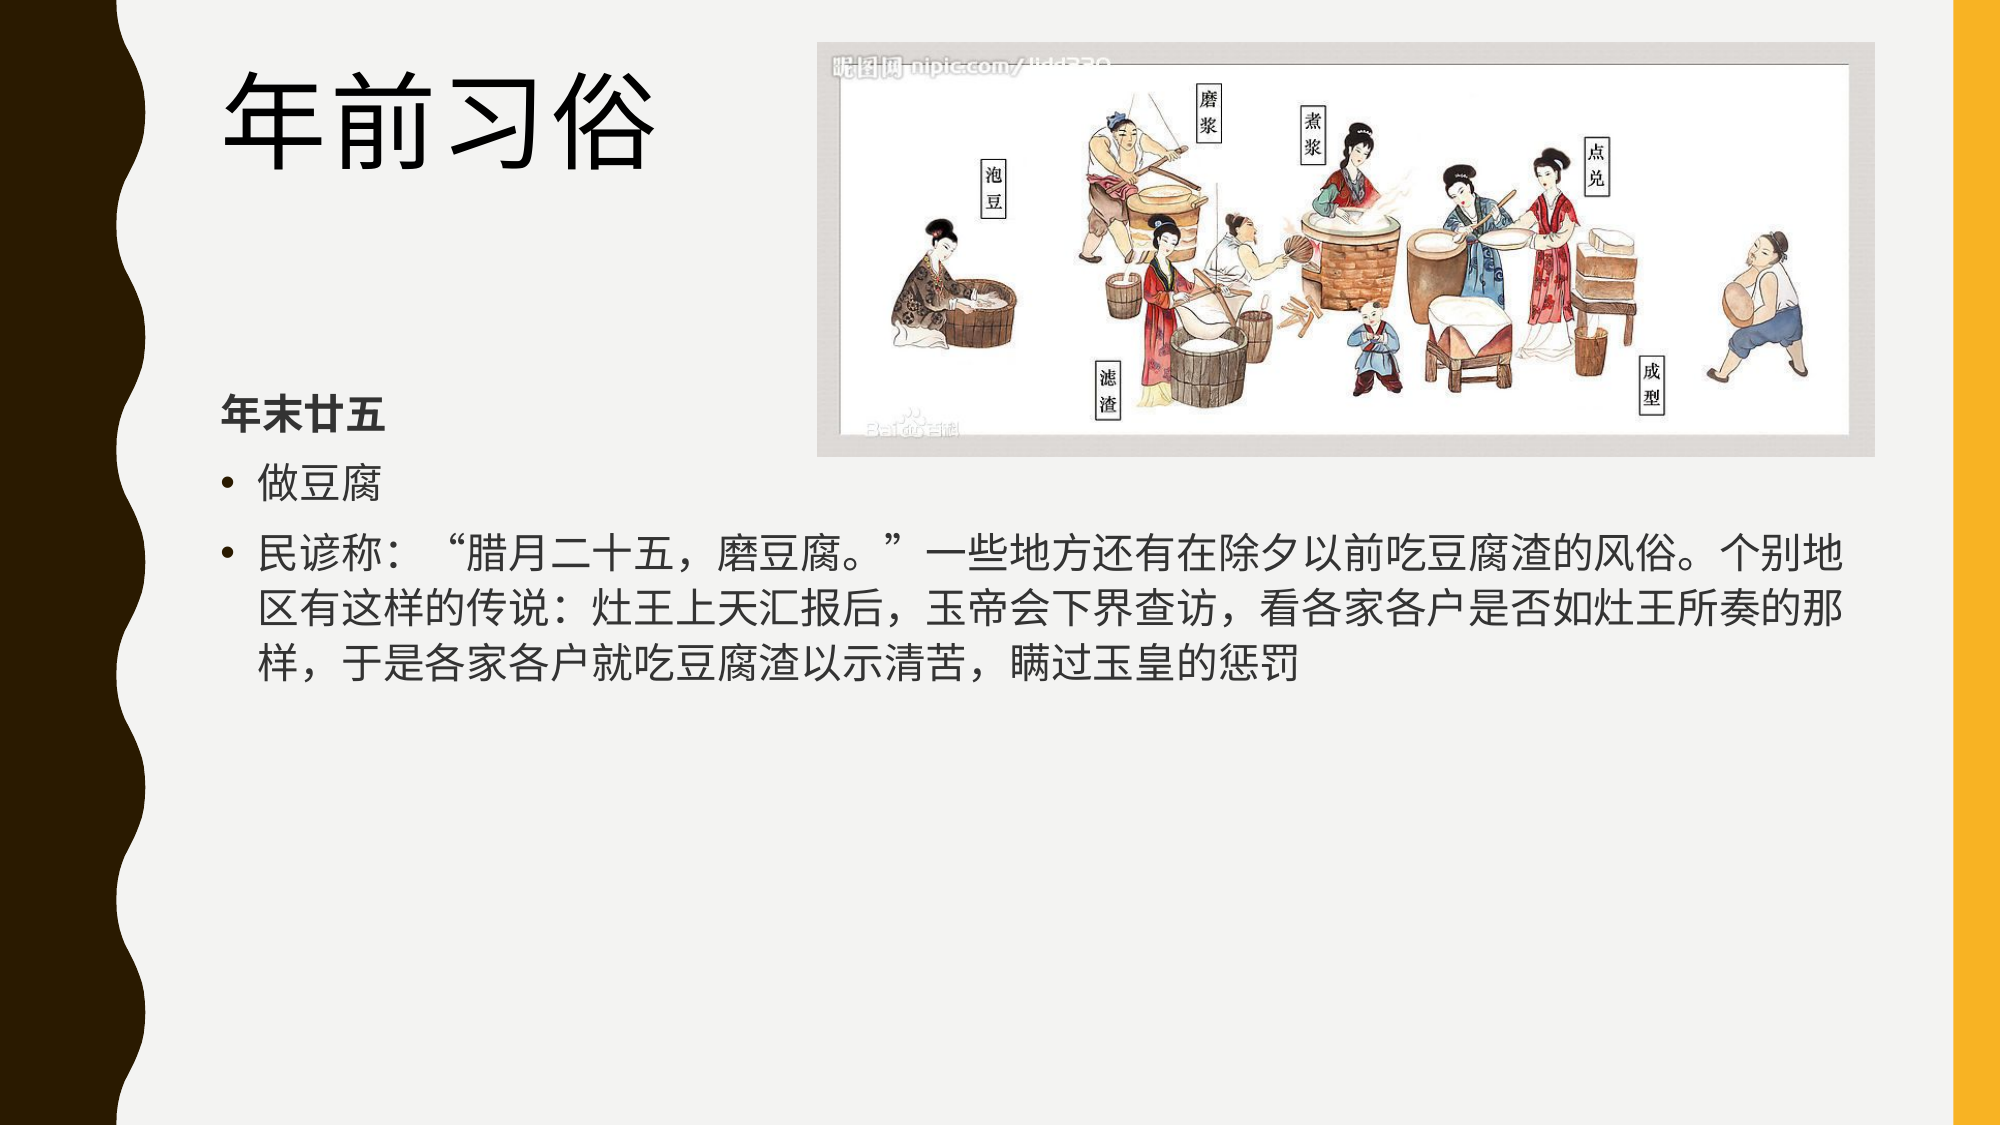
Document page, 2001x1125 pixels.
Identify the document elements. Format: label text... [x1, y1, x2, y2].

title 年前习俗 [205, 62, 817, 308]
picture [817, 42, 1875, 457]
list 年末廿五 做豆腐 民谚称：“腊月二十五，磨豆腐。”一些地方还有在除夕以前吃豆腐渣的风俗。个别地区有这样的传说：灶王上天汇报后，玉帝会下界查访，看各家各户是否如灶王所奏的那样，于是各家各户就吃豆腐渣以示清苦，瞒过玉皇的惩罚 [205, 375, 1875, 965]
